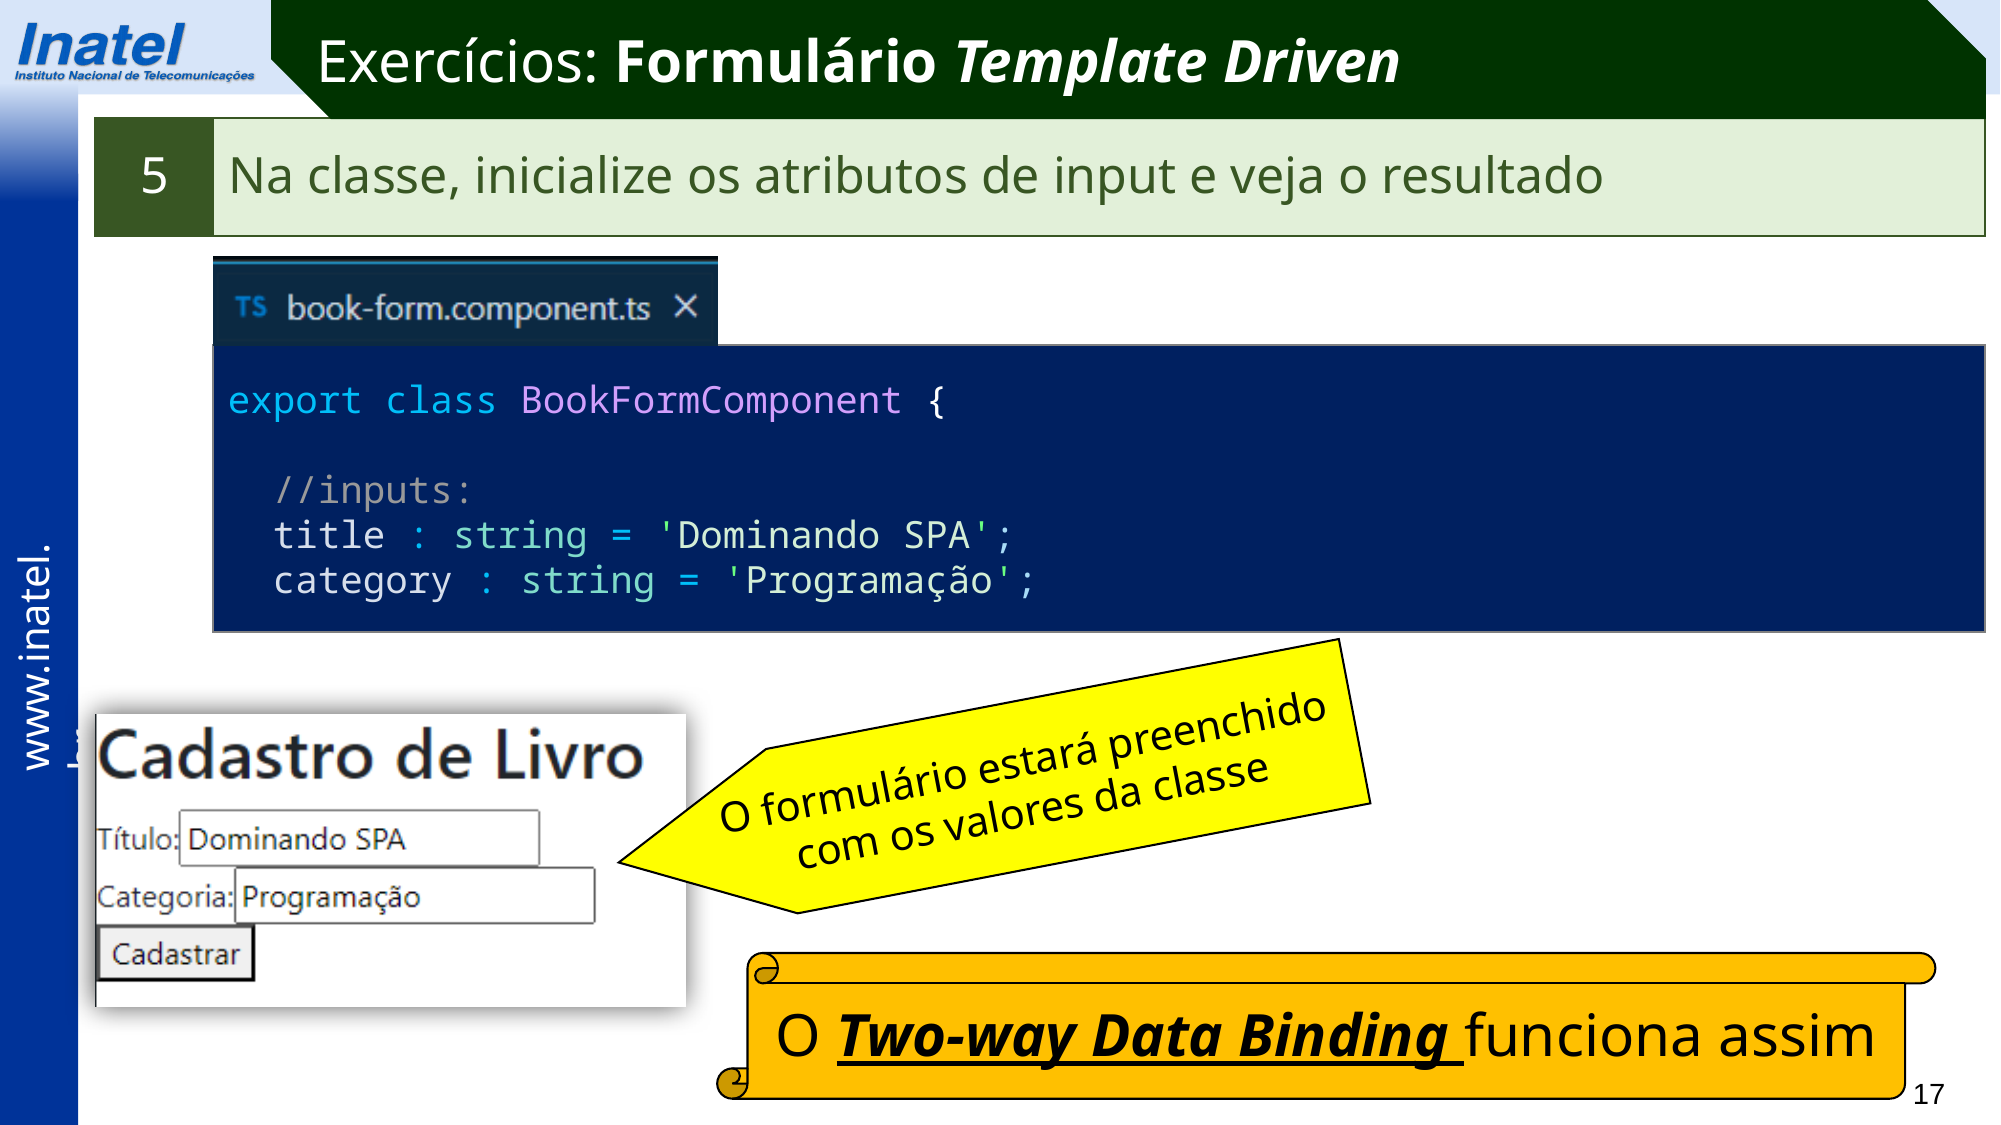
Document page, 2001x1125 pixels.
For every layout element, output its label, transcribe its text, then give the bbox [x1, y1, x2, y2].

text_box export class BookFormComponent { //inputs: title : string = 'Dominando SPA'; category : string = 'Programação'; [212, 344, 1986, 633]
text_box 5 [95, 118, 214, 237]
text_box O Two-way Data Binding funciona assim [716, 951, 1937, 1100]
text_box O formulário estará preenchido com os valores da classe [686, 637, 1372, 915]
picture [95, 714, 686, 1007]
picture [12, 20, 258, 85]
text_box Exercícios: Formulário Template Driven [272, 0, 1985, 119]
picture [213, 256, 718, 346]
text_box Na classe, inicialize os atributos de input e veja o resultado [214, 118, 1985, 237]
